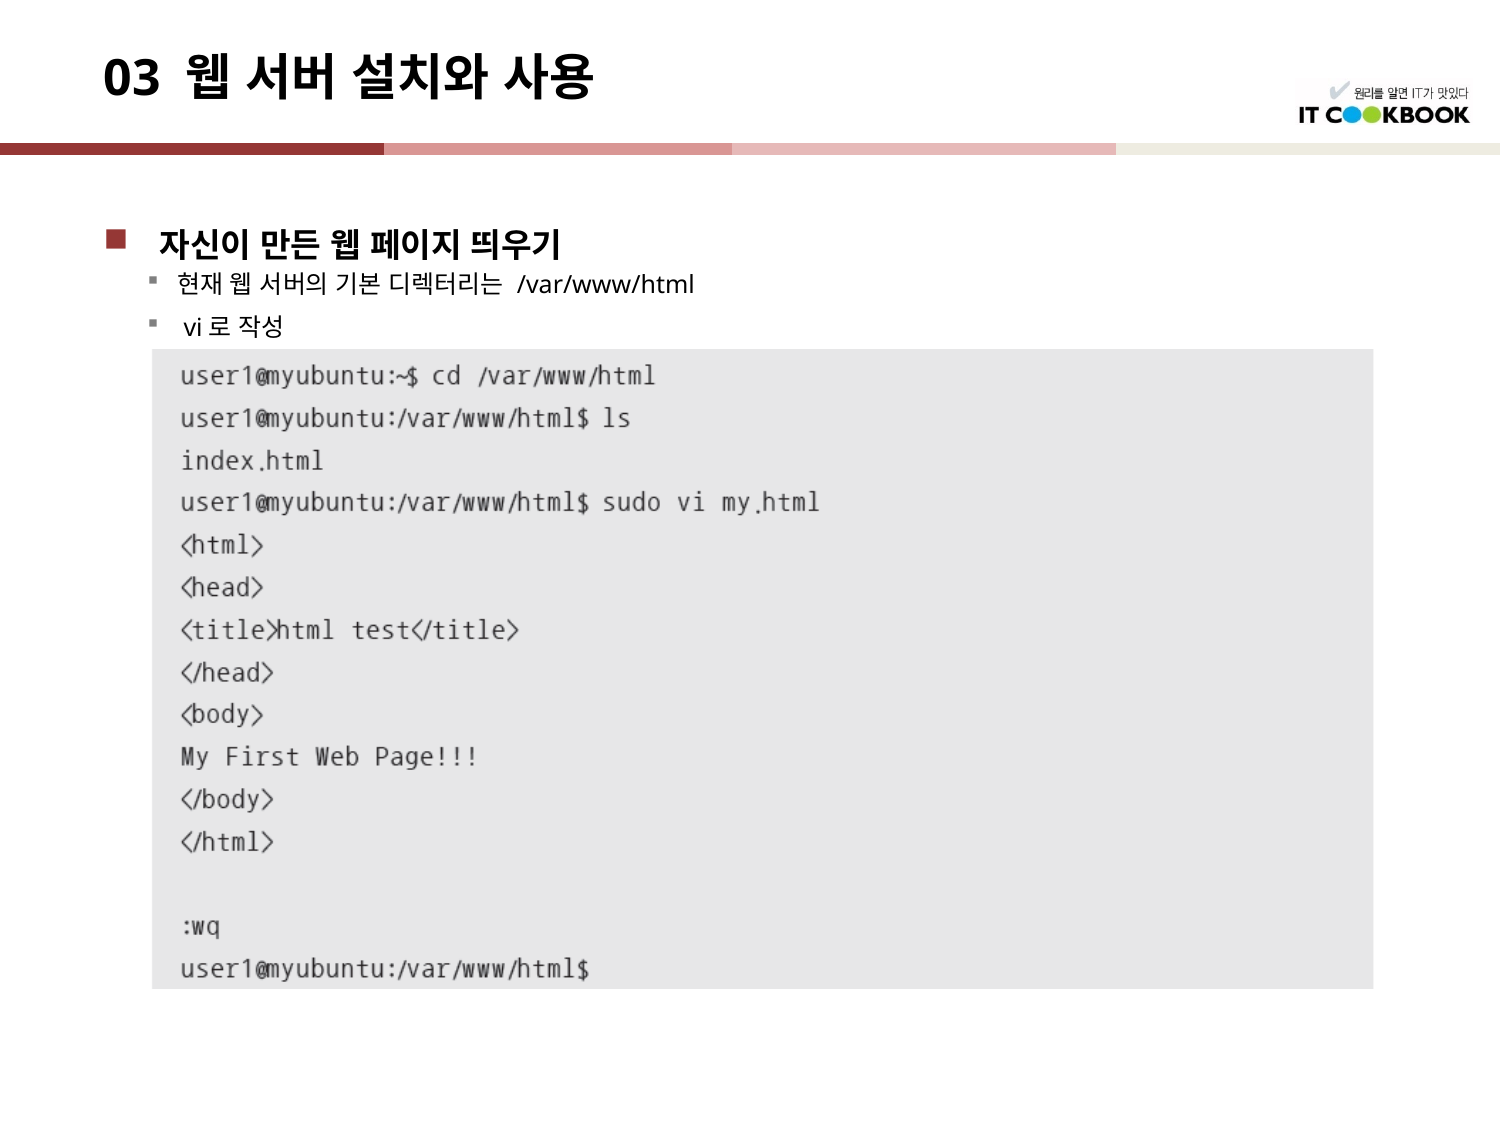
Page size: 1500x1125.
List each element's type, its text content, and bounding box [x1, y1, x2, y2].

list 자신이 만든 웹 페이지 띄우기 현재 웹 서버의 기본 디렉터리는 /var/www/html vi로 작성 [88, 196, 1436, 1083]
title 03 웹 서버 설치와 사용 [88, 30, 1330, 121]
picture [1295, 78, 1473, 125]
picture [148, 349, 1375, 990]
